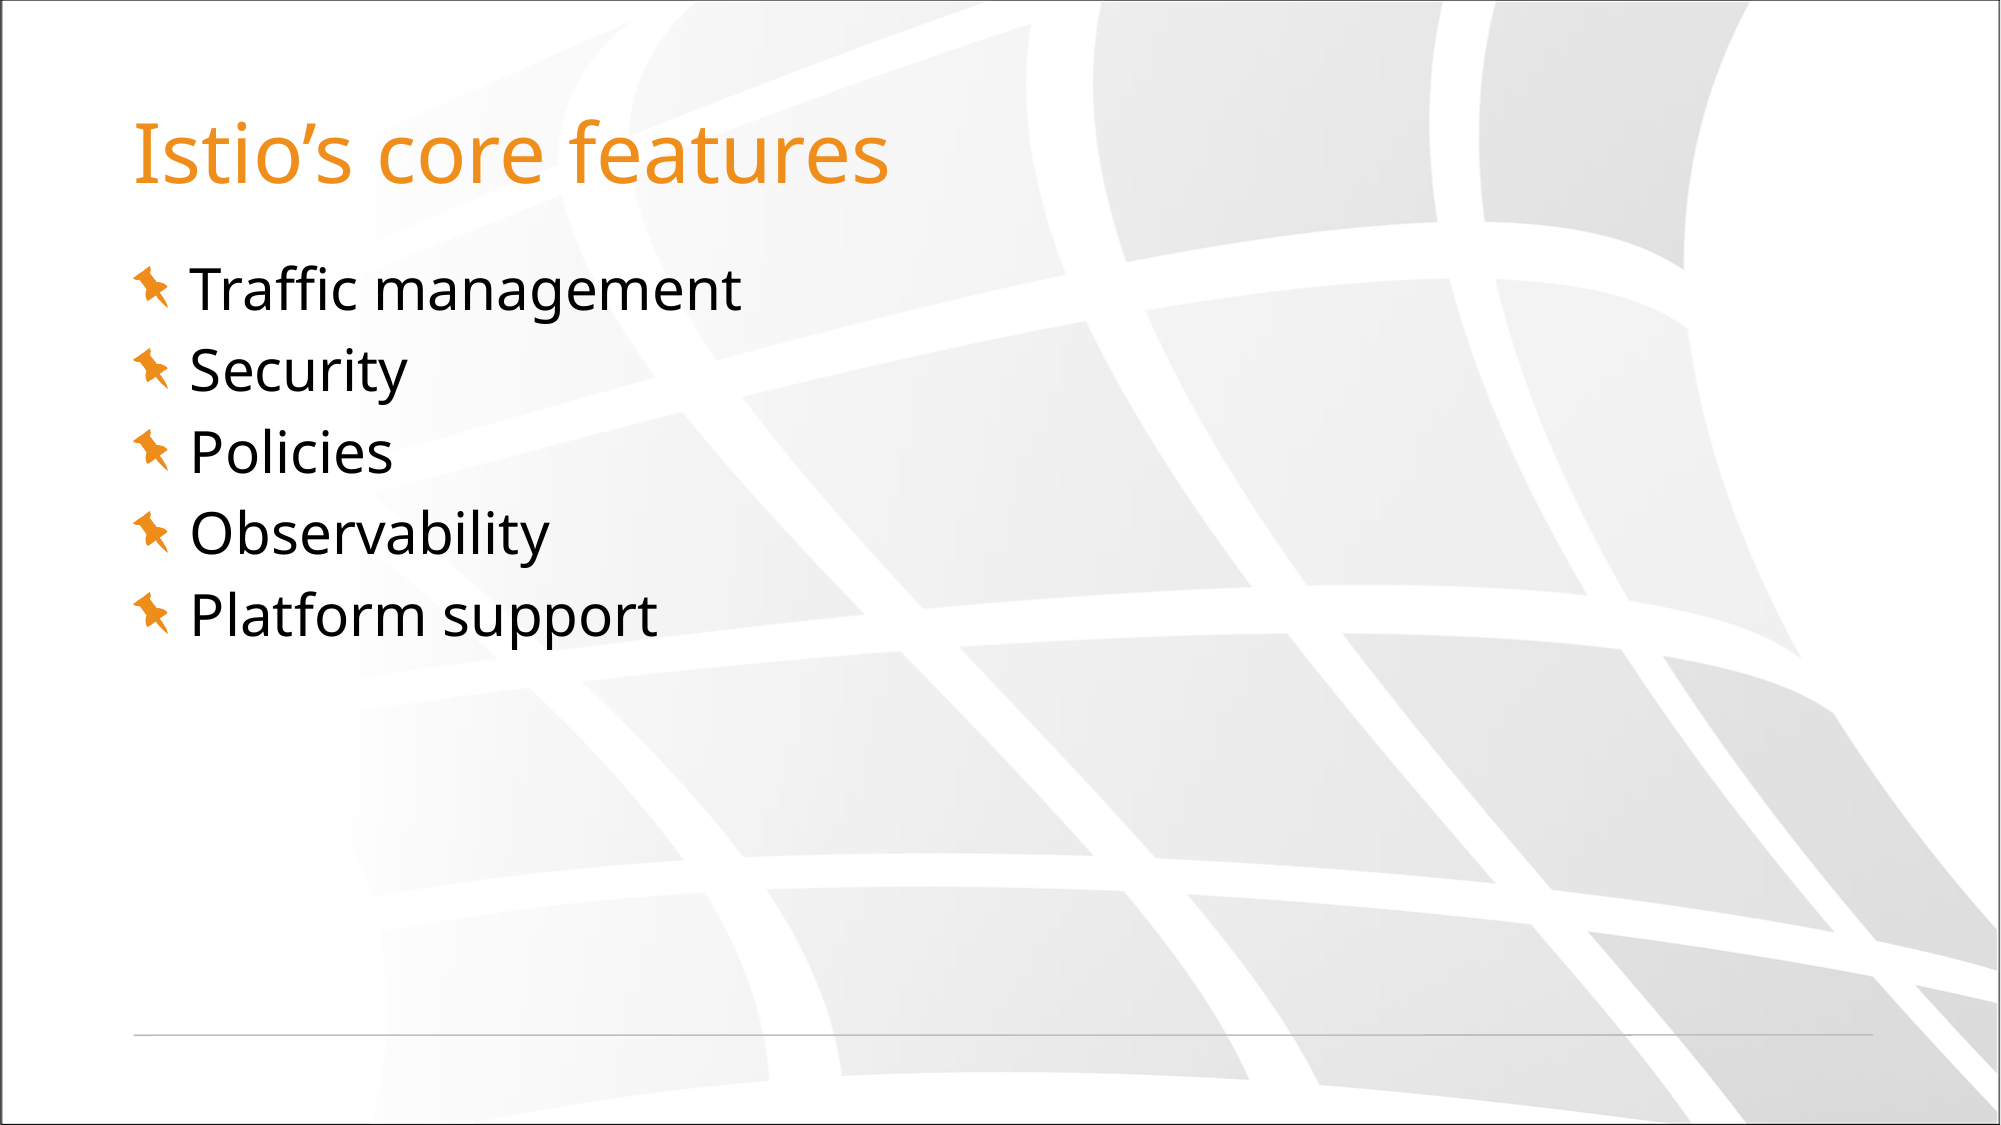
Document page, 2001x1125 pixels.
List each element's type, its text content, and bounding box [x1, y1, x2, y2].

title Istio’s core features [133, 90, 1882, 209]
list Traffic management Security Policies Observability Platform support [133, 244, 1882, 1008]
picture [0, 0, 2001, 1125]
